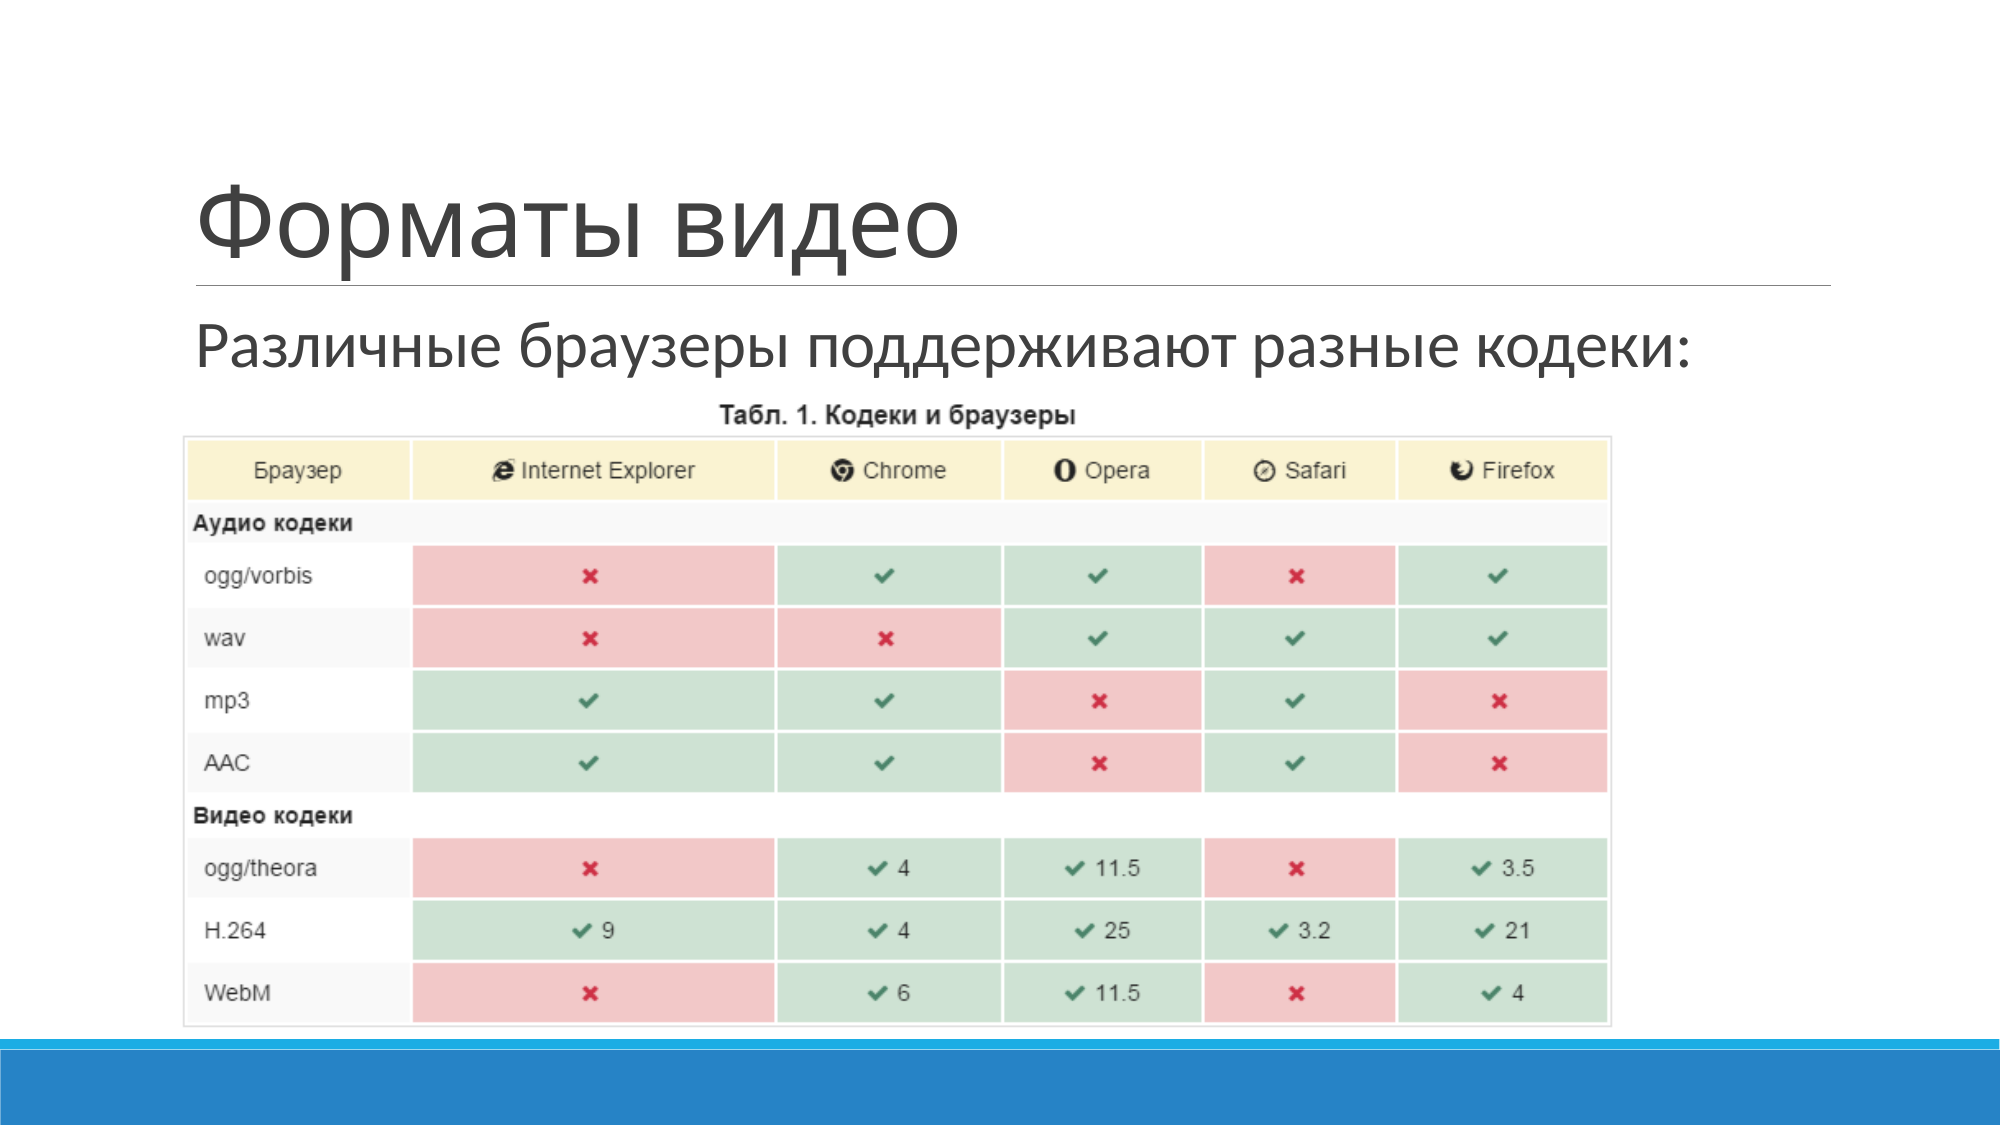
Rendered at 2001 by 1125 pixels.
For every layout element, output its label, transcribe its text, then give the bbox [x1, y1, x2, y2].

list Различные браузеры поддерживают разные кодеки: [180, 302, 1830, 965]
picture [179, 389, 1620, 1035]
title Форматы видео [180, 47, 1830, 285]
